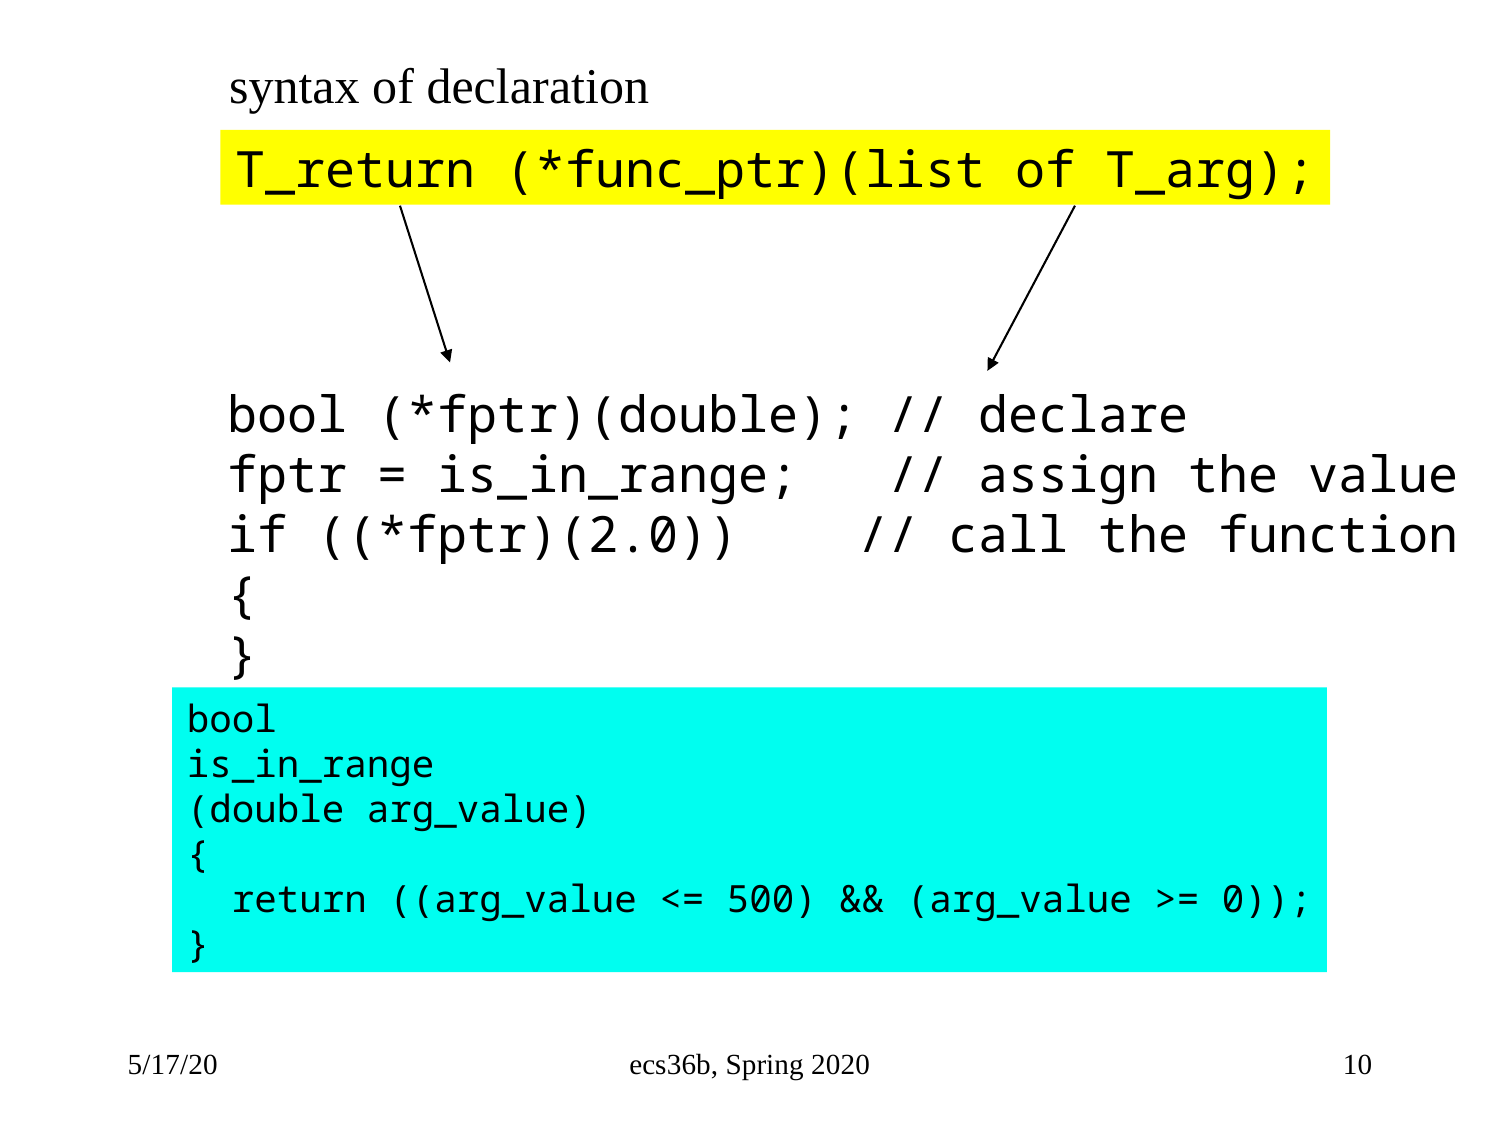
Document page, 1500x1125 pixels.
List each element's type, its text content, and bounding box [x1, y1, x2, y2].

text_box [399, 205, 451, 363]
footer ecs36b, Spring 2020 [512, 1024, 988, 1101]
slide_number 10 [1074, 1024, 1388, 1101]
text_box bool (*fptr)(double); // declare fptr = is_in_range; // assign the value if ((*fptr)(2.0)) // call the function { } [213, 375, 1473, 751]
text_box T_return (*func_ptr)(list of T_arg); [220, 129, 1331, 205]
text_box syntax of declaration [214, 45, 665, 121]
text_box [987, 205, 1076, 372]
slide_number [112, 1024, 426, 1101]
text_box bool is_in_range (double arg_value) { return ((arg_value <= 500) && (arg_value >= 0)); } [172, 687, 1327, 973]
